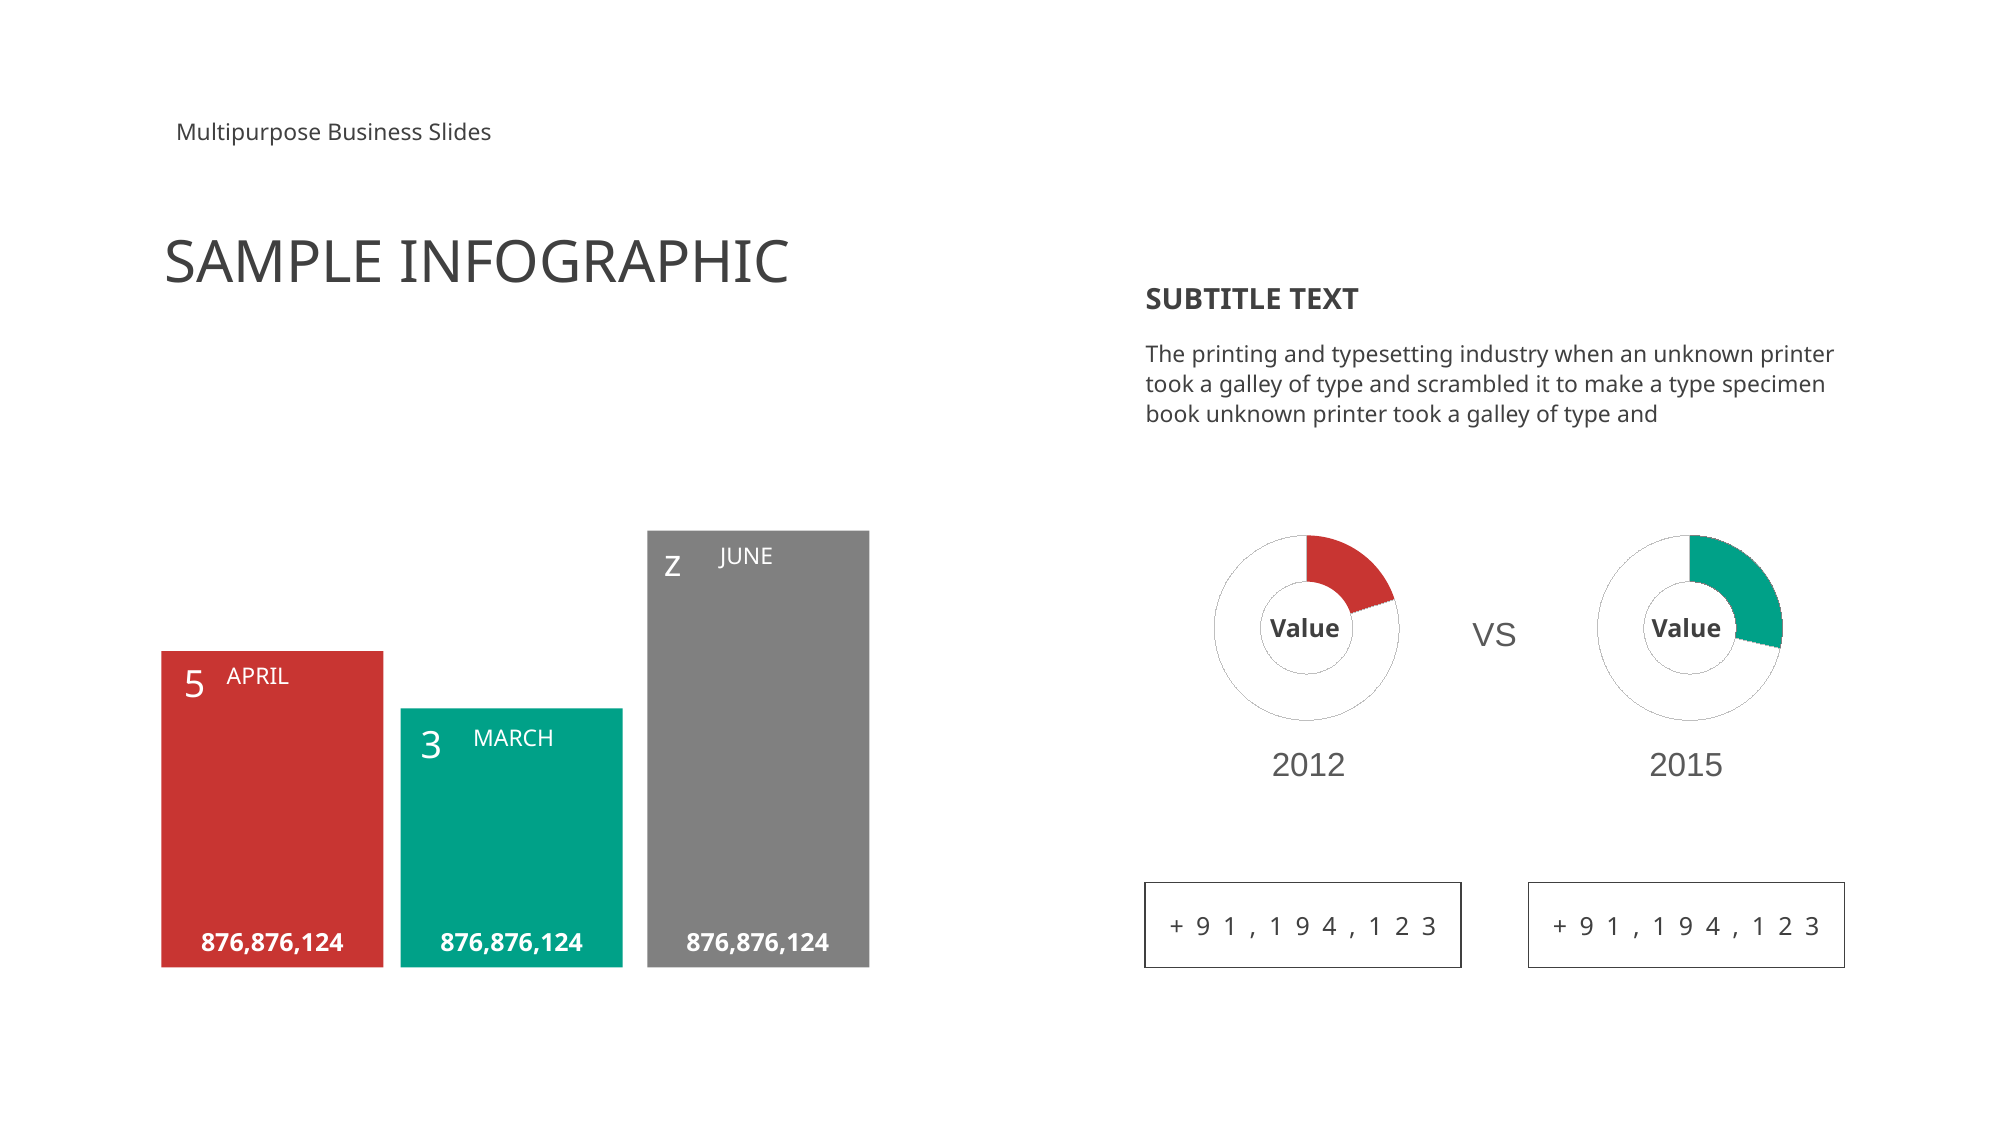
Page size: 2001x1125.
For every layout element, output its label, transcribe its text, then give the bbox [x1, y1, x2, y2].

text_box MARCH [458, 719, 681, 759]
text_box The printing and typesetting industry when an unknown printer took a galley of type and scrambled it to make a type specimen book unknown printer took a galley of type and [1130, 329, 1855, 435]
text_box VS [1457, 605, 1532, 661]
text_box 3 [405, 713, 473, 774]
text_box 876,876,124 [400, 922, 623, 964]
text_box [646, 530, 870, 968]
text_box 5 [169, 652, 221, 713]
chart [1197, 495, 1409, 771]
text_box SUBTITLE TEXT [1130, 279, 1394, 323]
text_box Multipurpose Business Slides [161, 101, 643, 153]
text_box 2012 [1257, 771, 1361, 790]
text_box [400, 707, 624, 968]
text_box z [649, 532, 716, 592]
text_box 876,876,124 [646, 922, 869, 964]
text_box +91,194,123 [1144, 882, 1462, 968]
text_box APRIL [211, 657, 434, 698]
text_box SAMPLE INFOGRAPHIC [149, 216, 1056, 302]
chart [1580, 495, 1793, 771]
text_box [160, 650, 384, 968]
text_box 2015 [1634, 771, 1739, 790]
text_box JUNE [705, 537, 928, 578]
text_box 876,876,124 [161, 922, 384, 965]
text_box +91,194,123 [1528, 882, 1845, 968]
